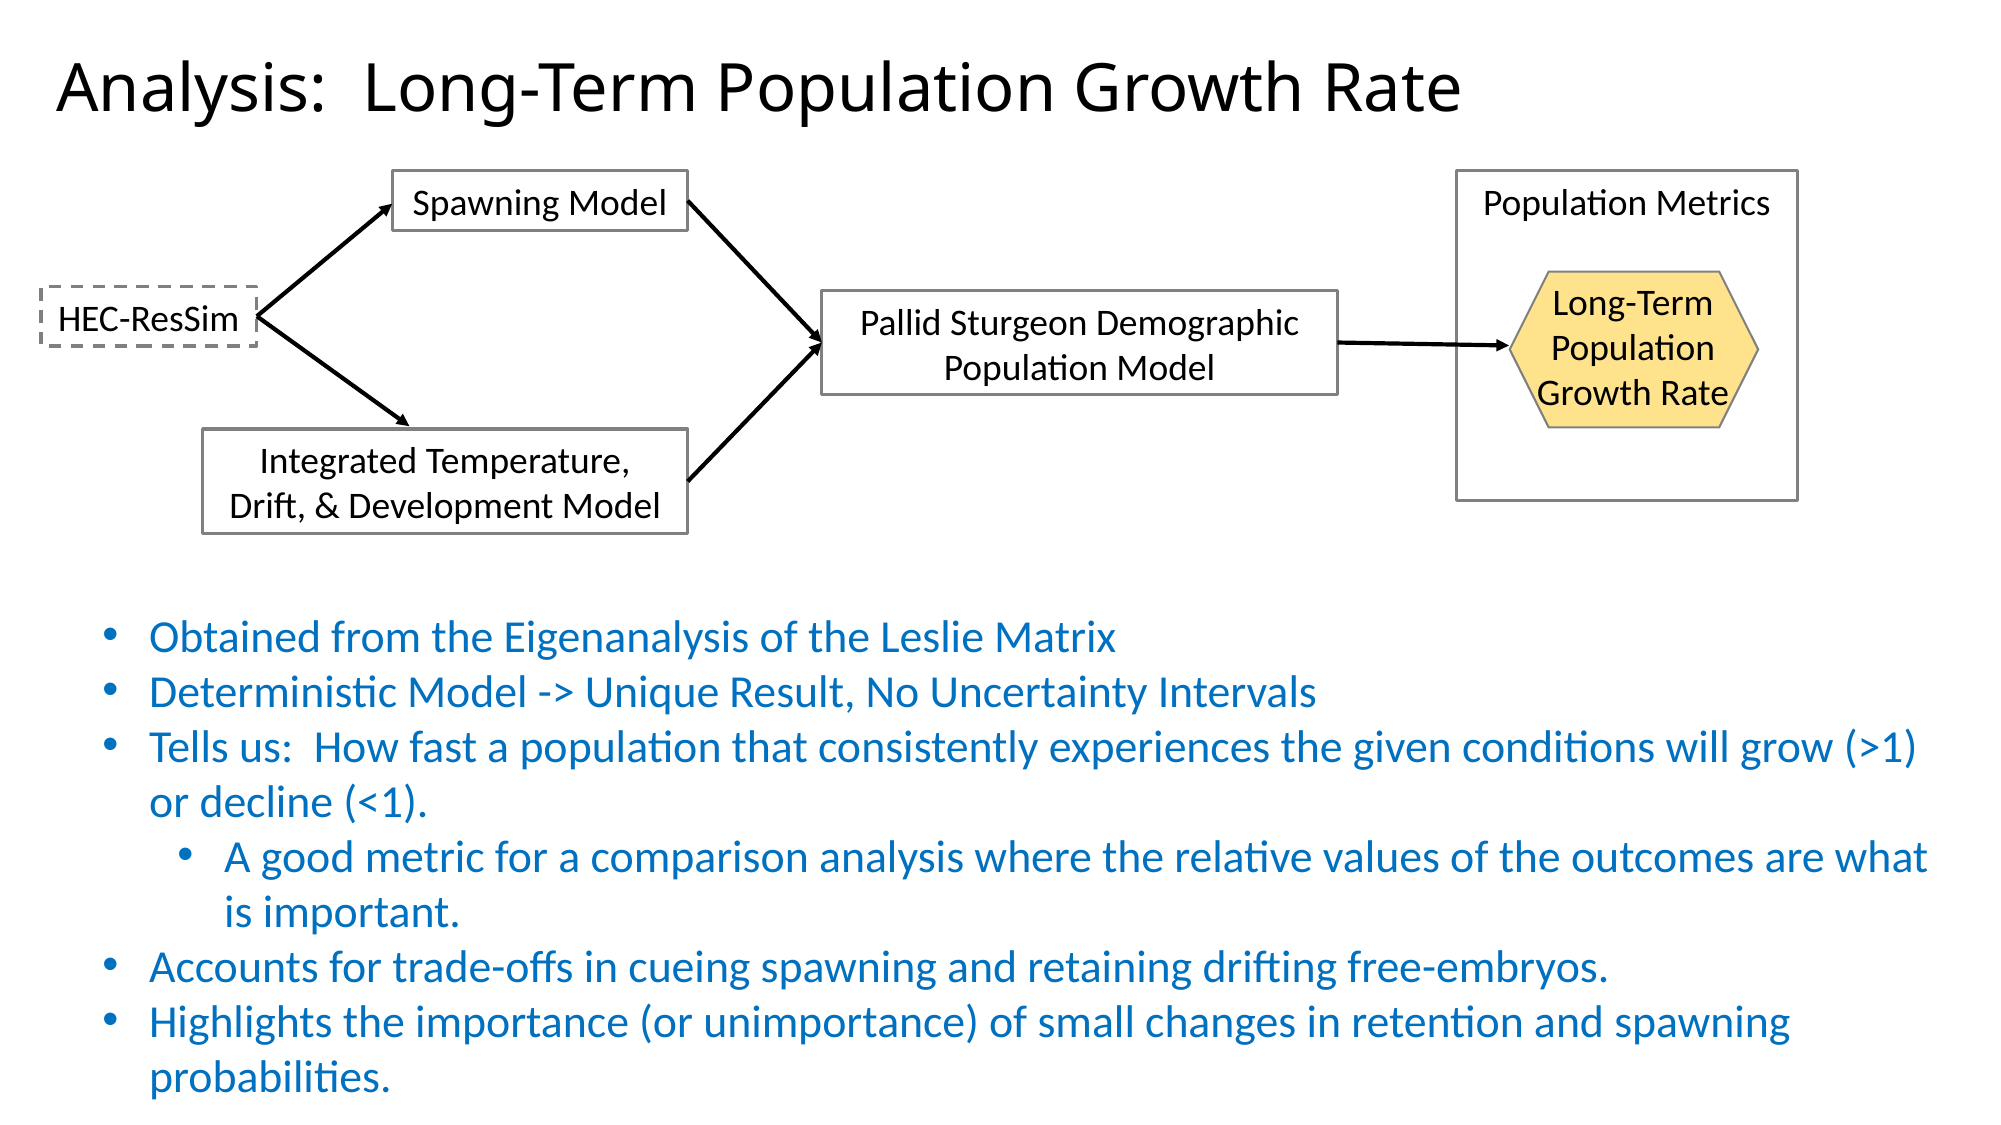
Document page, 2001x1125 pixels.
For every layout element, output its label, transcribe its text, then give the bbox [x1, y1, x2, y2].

text_box Analysis: Long-Term Population Growth Rate [41, 36, 1953, 132]
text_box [202, 170, 1798, 536]
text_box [256, 316, 410, 427]
text_box HEC-ResSim [41, 286, 202, 347]
text_box Obtained from the Eigenanalysis of the Leslie Matrix Deterministic Model -> Unique Result, No Uncertainty Intervals Tells us: How fast a population that consistently experiences the given conditions will grow (>1) or decline (<1). A good metric for a comparison analysis where the relative values of the outcomes are what is important. Accounts for trade-offs in cueing spawning and retaining drifting free-embryos. Highlights the importance (or unimportance) of small changes in retention and spawning probabilities. [87, 599, 1953, 1109]
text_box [256, 203, 393, 316]
